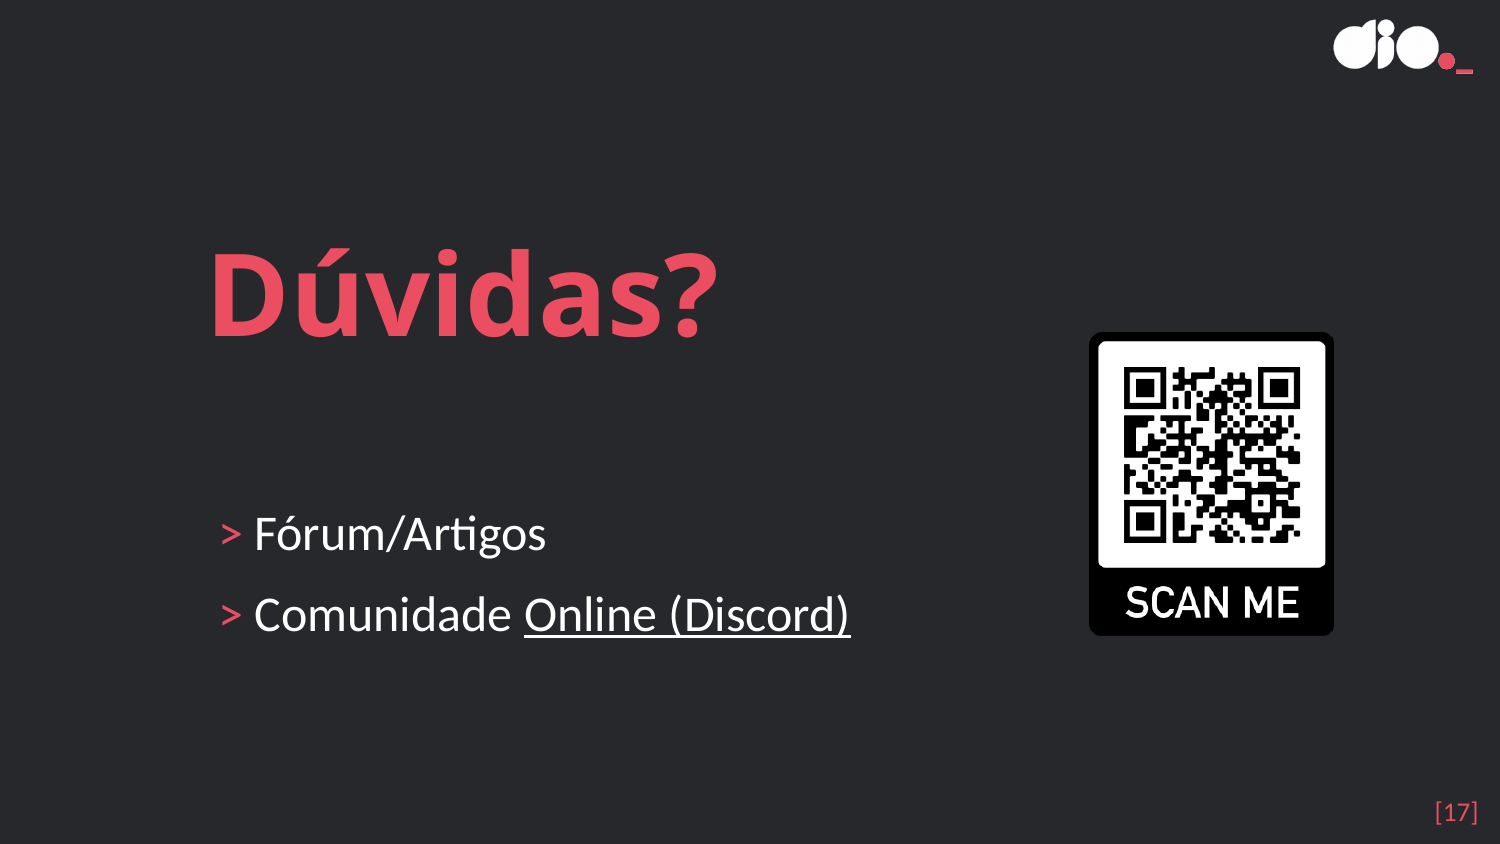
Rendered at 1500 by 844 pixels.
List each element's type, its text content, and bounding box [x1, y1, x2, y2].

picture [1089, 332, 1334, 636]
slide_number [17] [1403, 779, 1494, 844]
text_box Dúvidas? [190, 215, 1270, 366]
picture [1332, 19, 1474, 75]
text_box > Fórum/Artigos > Comunidade Online (Discord) [190, 485, 920, 636]
